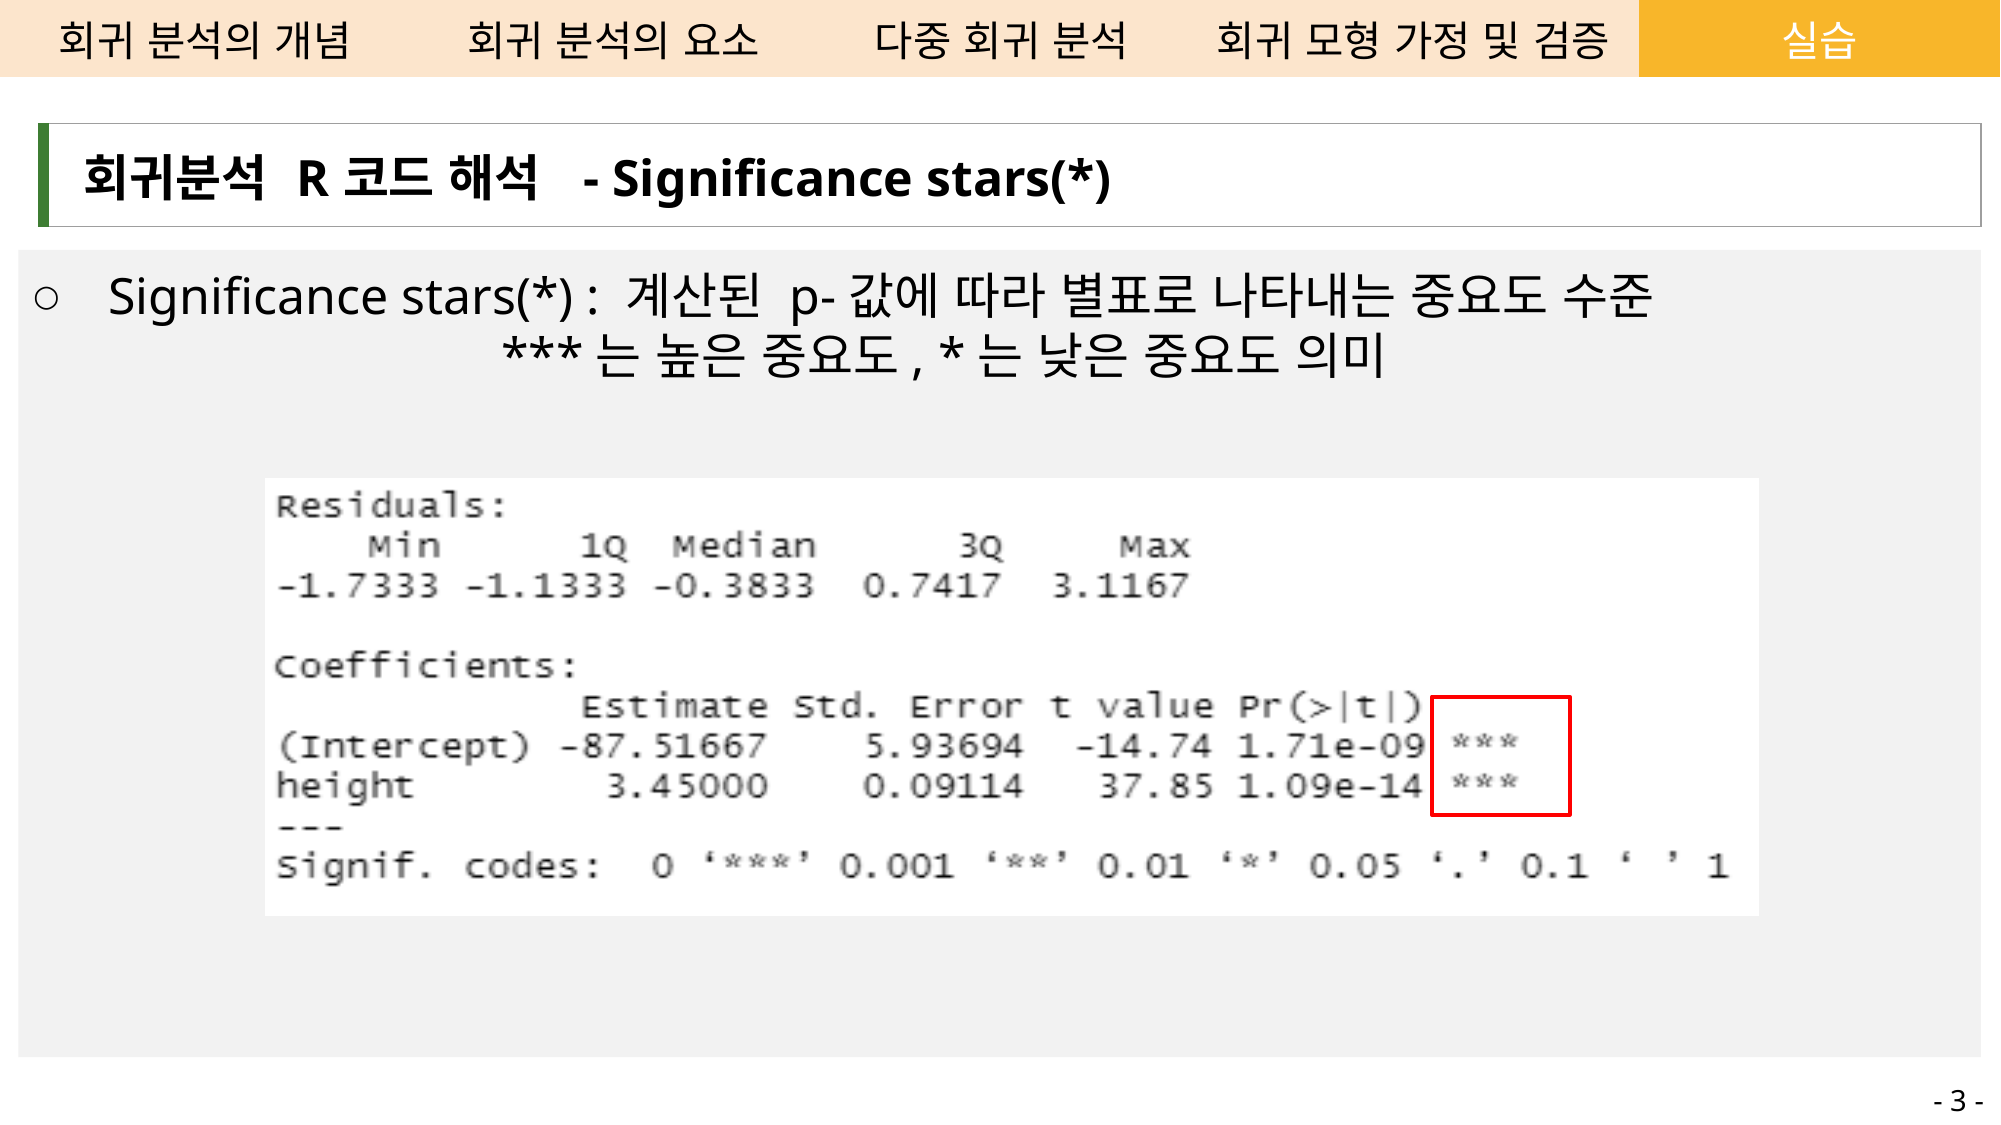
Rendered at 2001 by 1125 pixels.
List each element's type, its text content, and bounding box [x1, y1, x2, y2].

picture [264, 477, 1760, 916]
text_box - 3 - [1918, 1074, 2000, 1125]
table_header 회귀 분석의 요소 [410, 0, 817, 77]
table_header 회귀 분석의 개념 [0, 0, 410, 77]
text_box Significance stars(*) : 계산된 p-값에 따라 별표로 나타내는 중요도 수준 ***는 높은 중요도, *는 낮은 중요도 의미 [18, 249, 1981, 1058]
table_header 회귀분석 R코드 해석 - Significance stars(*) [49, 124, 1980, 226]
table_header 실습 [1639, 0, 2000, 77]
table_header 회귀 모형 가정 및 검증 [1187, 0, 1639, 77]
table_header 다중 회귀 분석 [817, 0, 1187, 77]
